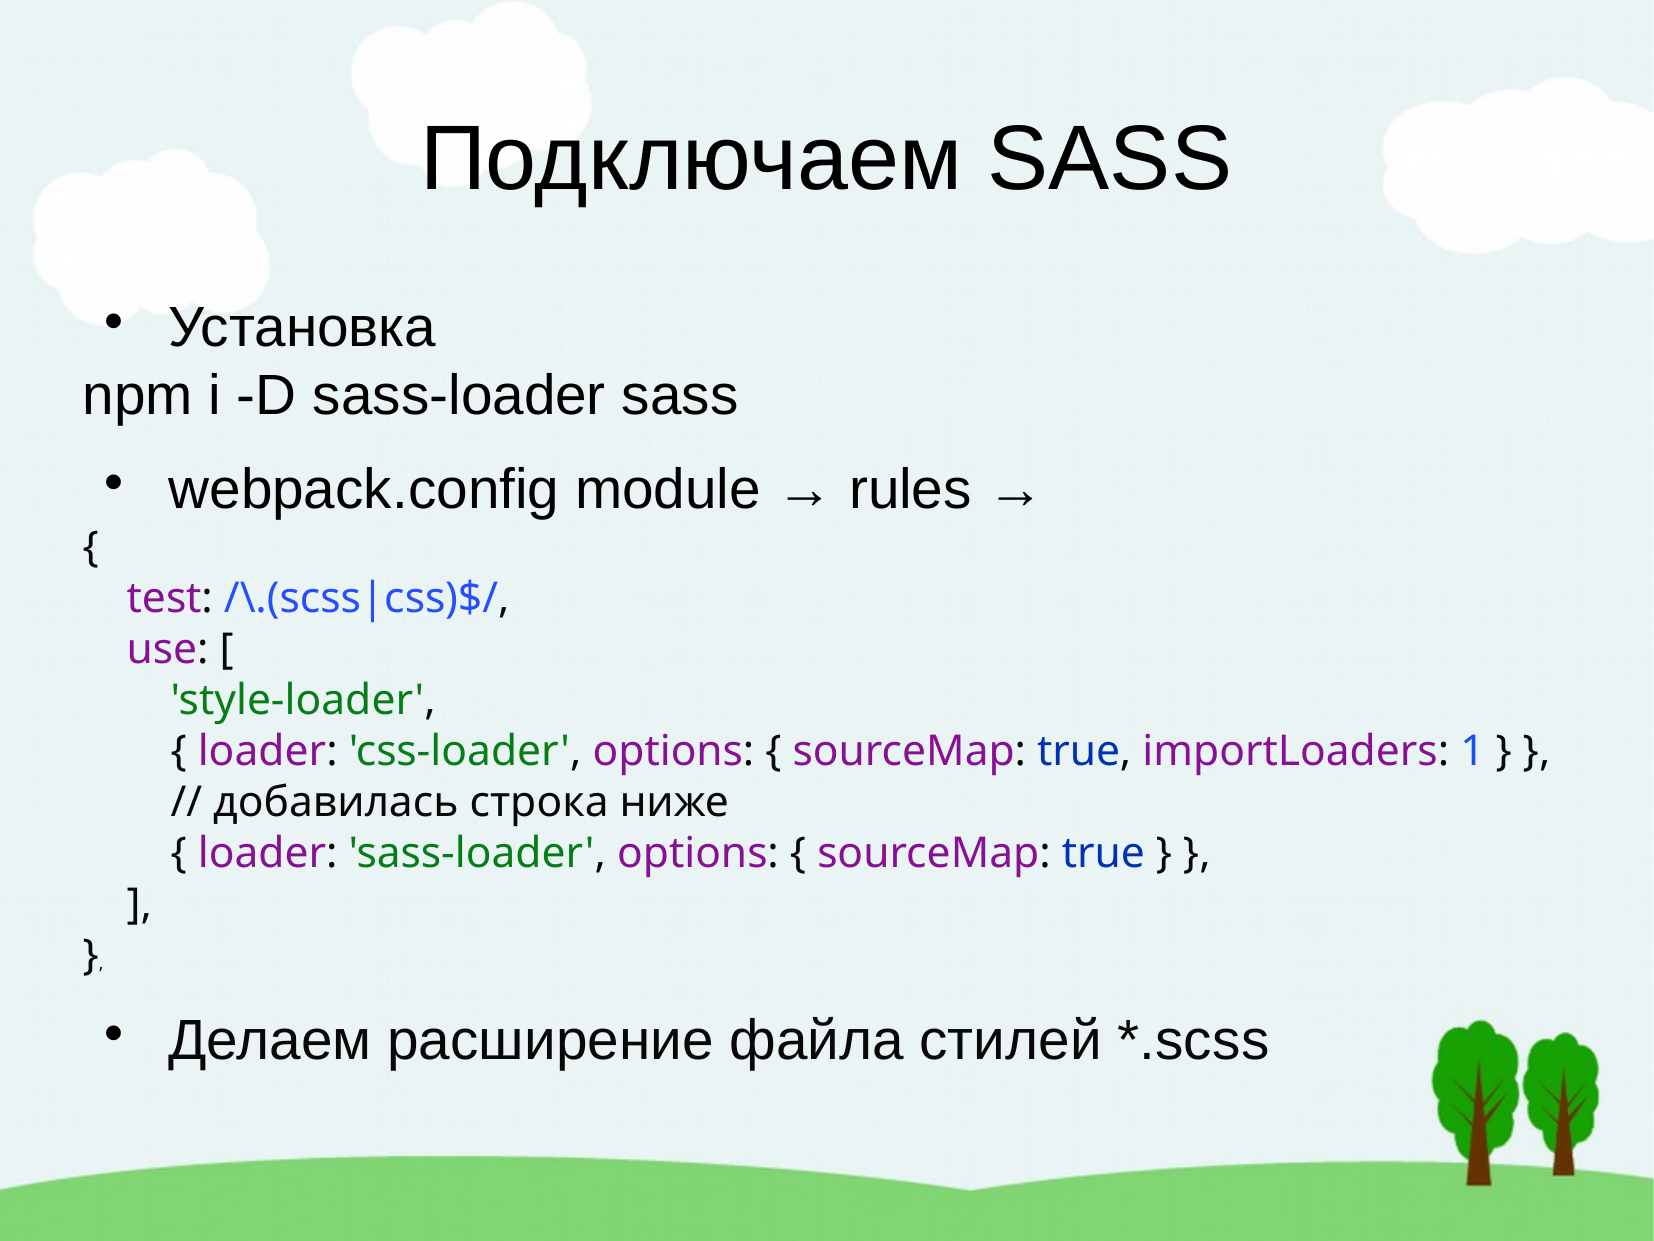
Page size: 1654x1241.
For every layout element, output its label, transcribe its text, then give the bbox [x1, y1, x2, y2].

text_box Установка npm i -D sass-loader sass webpack.config module → rules → { test: /\.(scss|css)$/, use: [ 'style-loader', { loader: 'css-loader', options: { sourceMap: true, importLoaders: 1 } }, // добавилась строка ниже { loader: 'sass-loader', options: { sourceMap: true } }, ], }, Делаем расширение файла стилей *.scss [82, 290, 1571, 1087]
text_box Подключаем SASS [82, 97, 1571, 208]
picture [0, 0, 1654, 1241]
